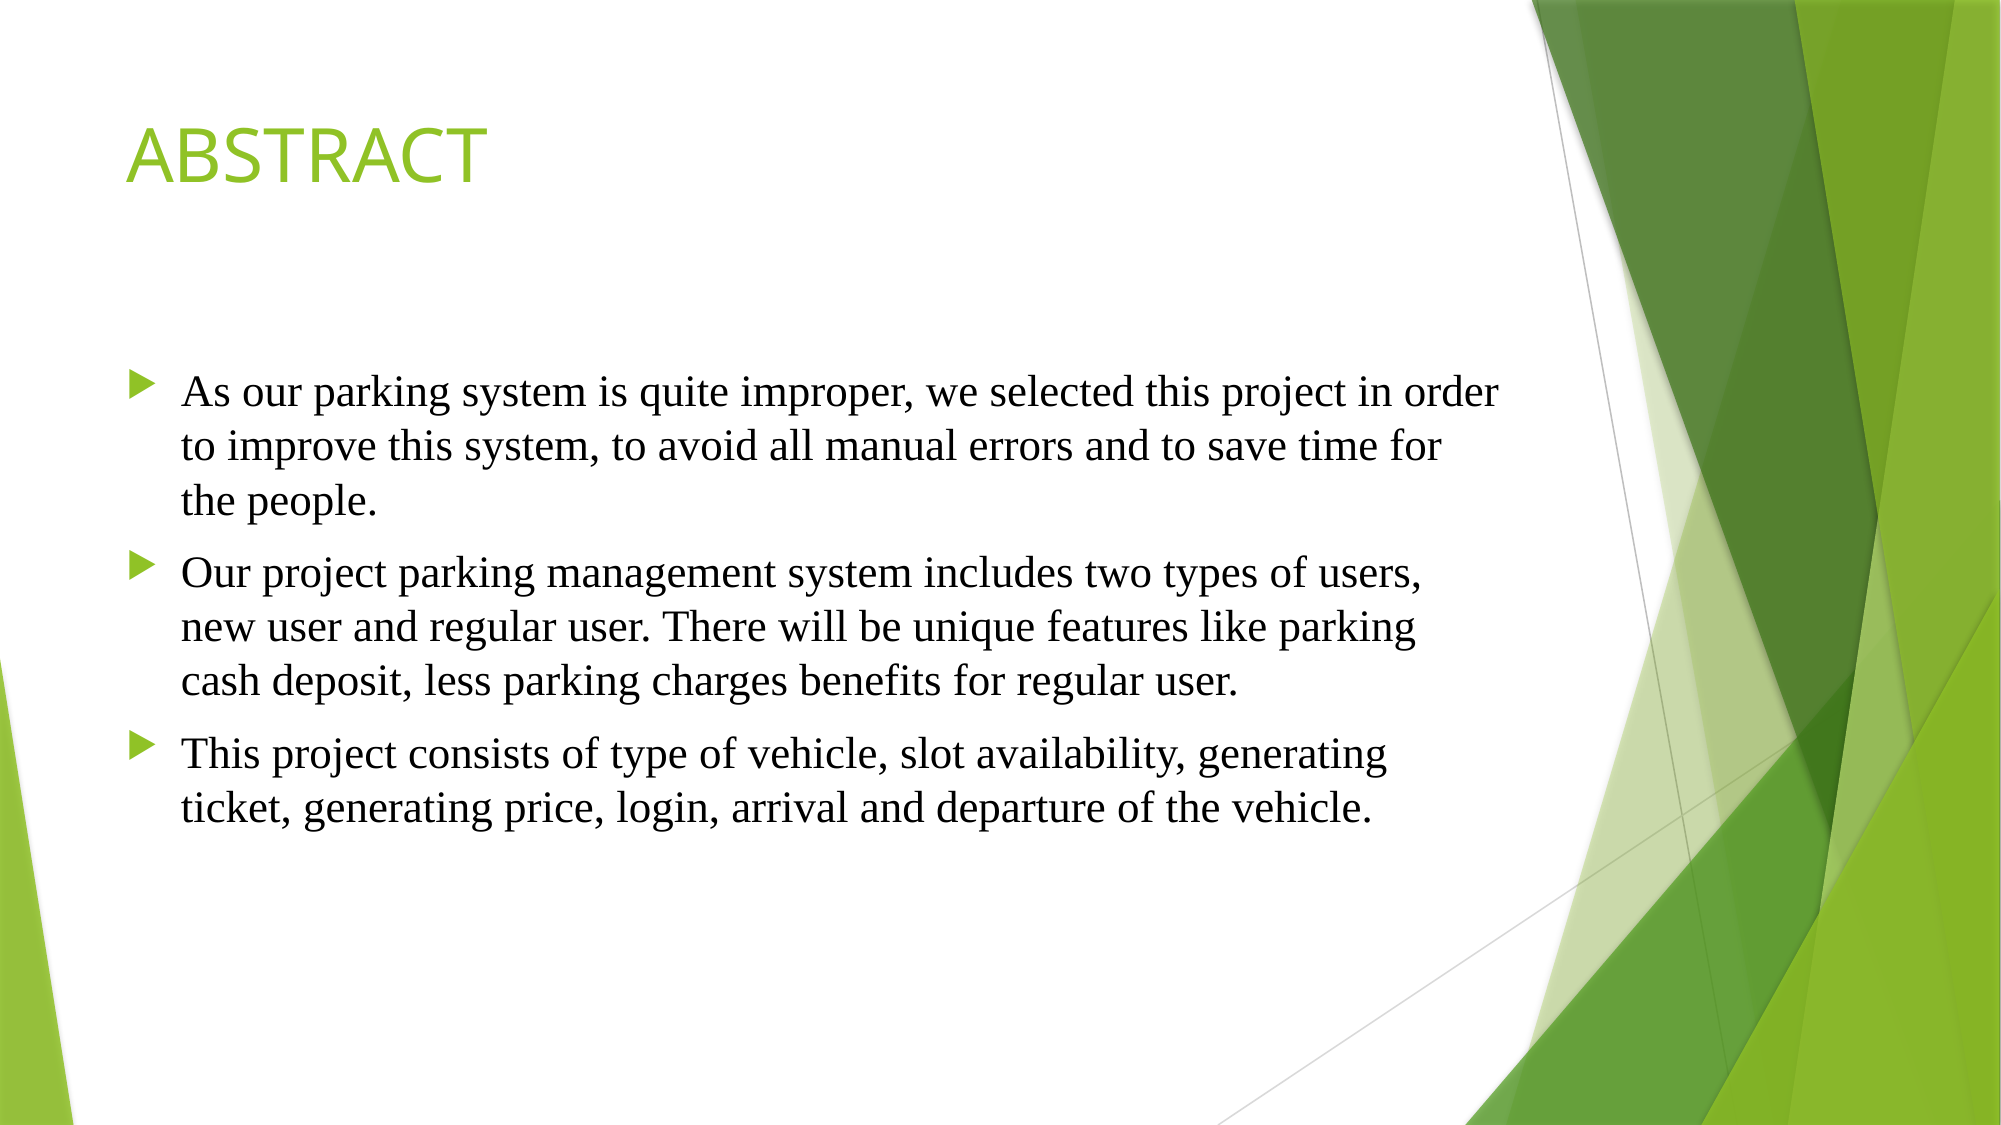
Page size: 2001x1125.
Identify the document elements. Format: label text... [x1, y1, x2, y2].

title ABSTRACT [111, 99, 1522, 317]
list As our parking system is quite improper, we selected this project in order to improve this system, to avoid all manual errors and to save time for the people. Our project parking management system includes two types of users, new user and regular user. There will be unique features like parking cash deposit, less parking charges benefits for regular user. This project consists of type of vehicle, slot availability, generating ticket, generating price, login, arrival and departure of the vehicle. [111, 354, 1522, 992]
